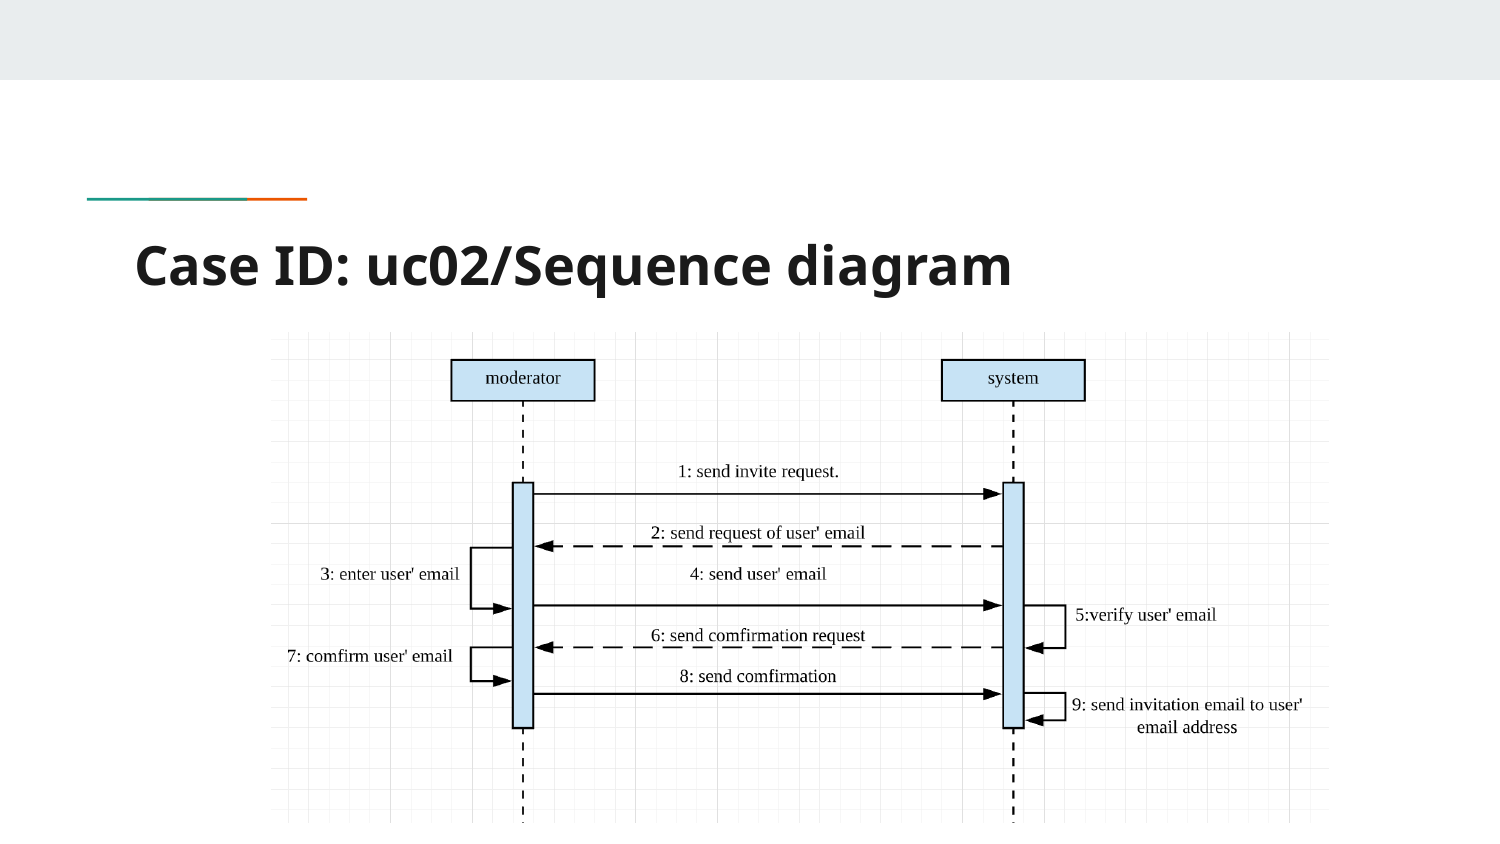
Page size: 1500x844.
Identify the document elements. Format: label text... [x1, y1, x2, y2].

picture [271, 332, 1329, 823]
title Case ID: uc02/Sequence diagram [119, 216, 1381, 305]
